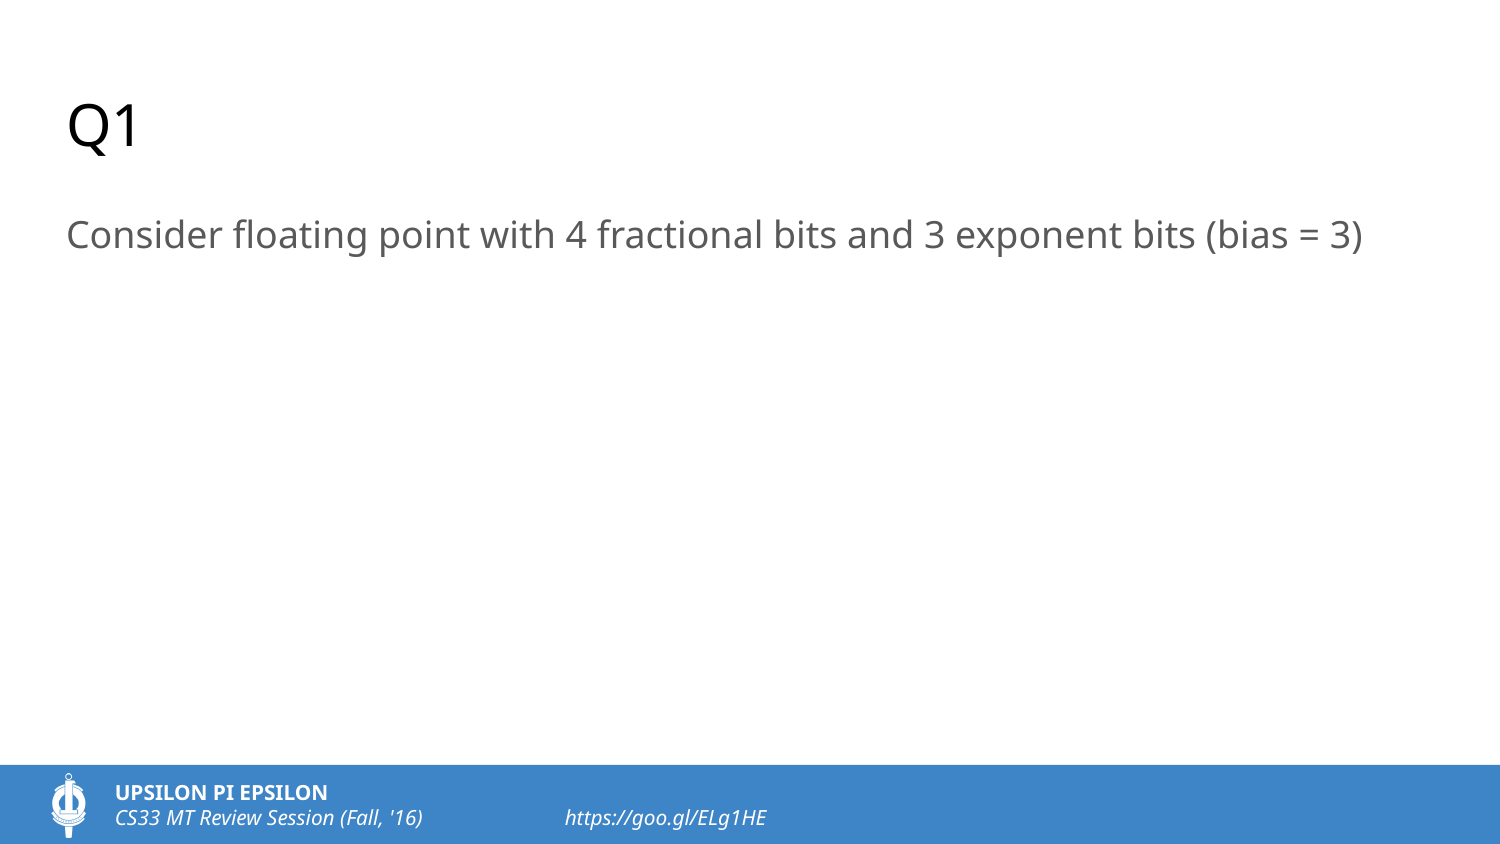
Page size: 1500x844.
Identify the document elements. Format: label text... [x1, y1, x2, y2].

title Q1 [51, 72, 1449, 167]
list Consider floating point with 4 fractional bits and 3 exponent bits (bias = 3) [51, 189, 1449, 750]
picture [51, 773, 86, 838]
